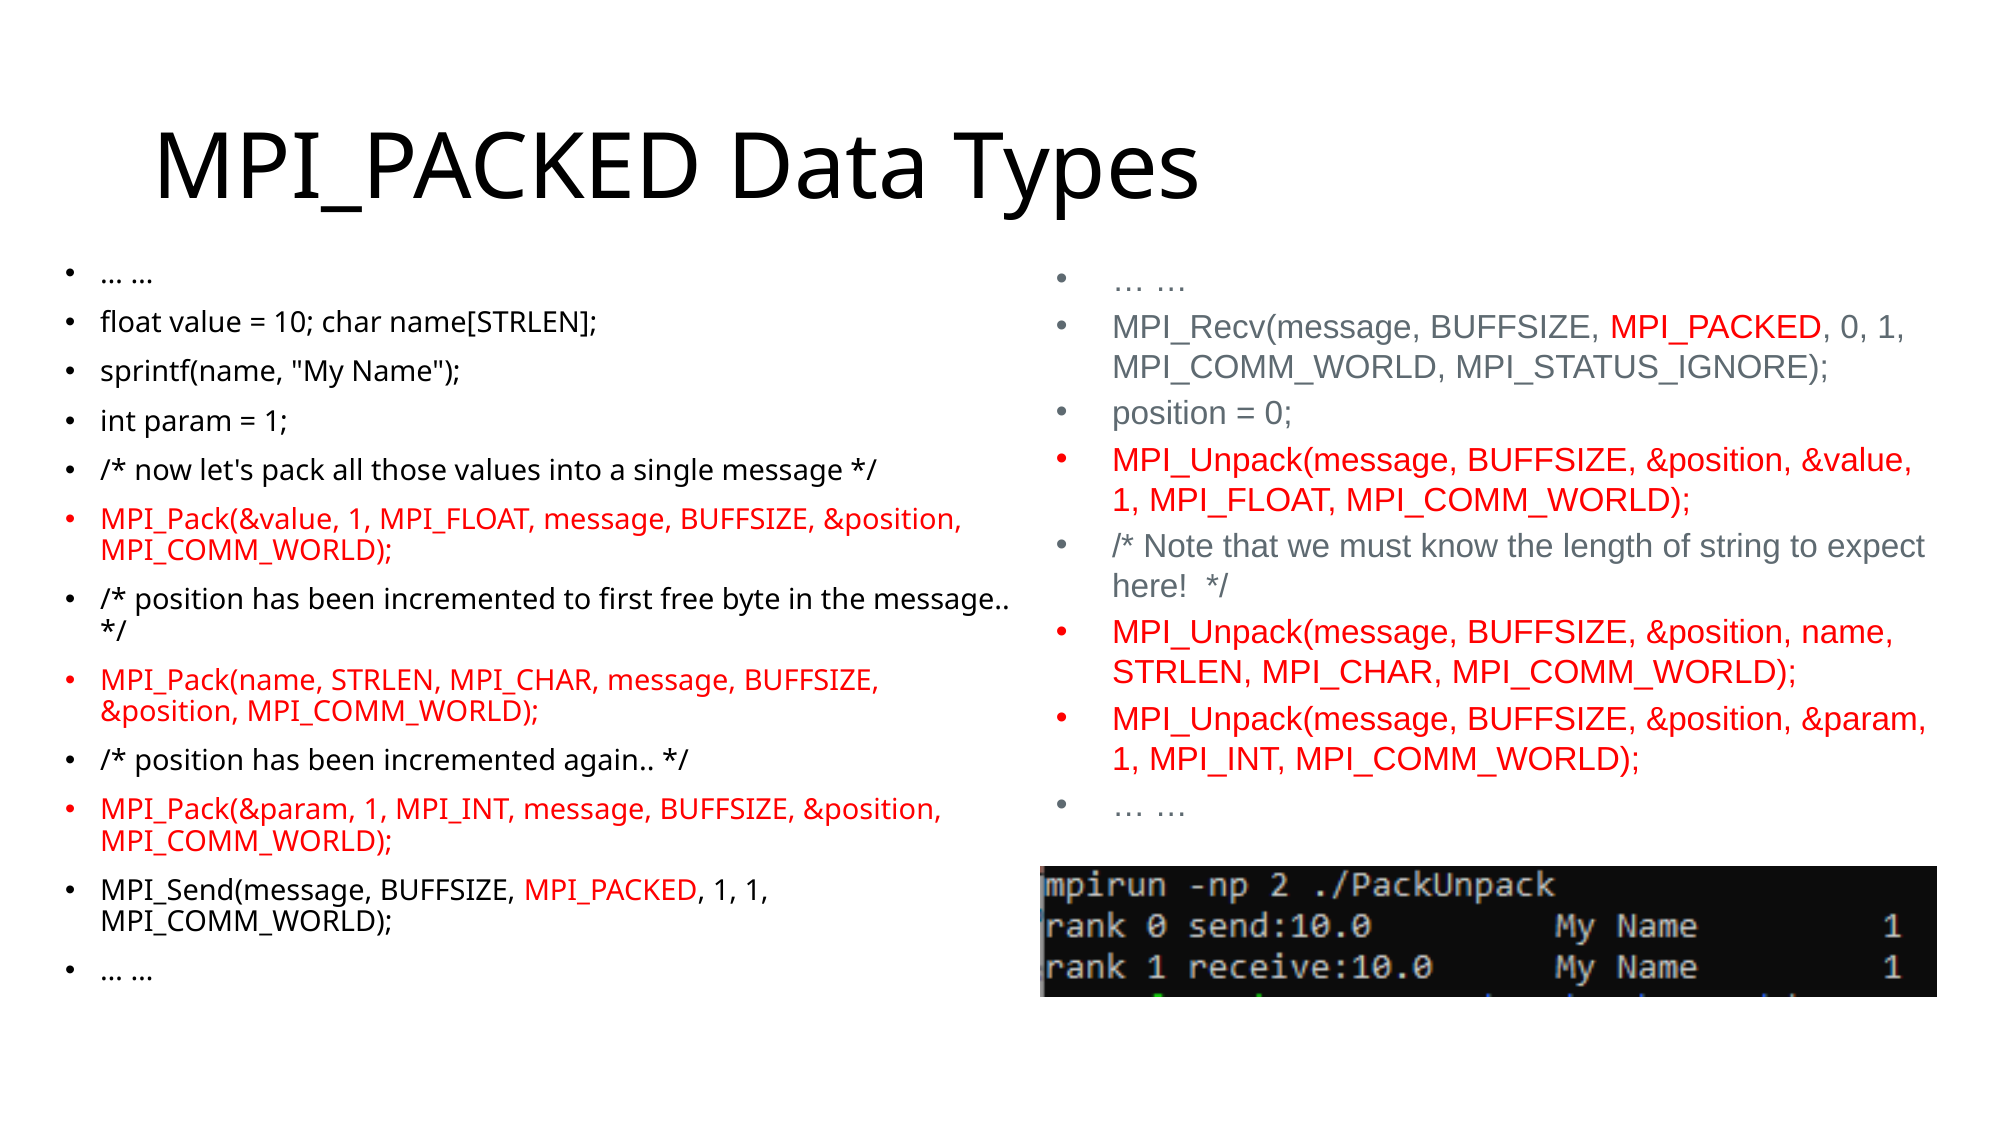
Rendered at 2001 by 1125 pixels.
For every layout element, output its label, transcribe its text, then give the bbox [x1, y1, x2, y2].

list … … float value = 10; char name[STRLEN]; sprintf(name, "My Name"); int param = 1; /* now let's pack all those values into a single message */ MPI_Pack(&value, 1, MPI_FLOAT, message, BUFFSIZE, &position, MPI_COMM_WORLD); /* position has been incremented to first free byte in the message.. */ MPI_Pack(name, STRLEN, MPI_CHAR, message, BUFFSIZE, &position, MPI_COMM_WORLD); /* position has been incremented again.. */ MPI_Pack(&param, 1, MPI_INT, message, BUFFSIZE, &position, MPI_COMM_WORLD); MPI_Send(message, BUFFSIZE, MPI_PACKED, 1, 1, MPI_COMM_WORLD); … … [50, 251, 1018, 997]
title MPI_PACKED Data Types [137, 59, 1863, 251]
text_box [1018, 227, 1885, 1084]
picture [1040, 866, 1937, 997]
text_box … … MPI_Recv(message, BUFFSIZE, MPI_PACKED, 0, 1, MPI_COMM_WORLD, MPI_STATUS_IGNORE); position = 0; MPI_Unpack(message, BUFFSIZE, &position, &value, 1, MPI_FLOAT, MPI_COMM_WORLD); /* Note that we must know the length of string to expect here! */ MPI_Unpack(message, BUFFSIZE, &position, name, STRLEN, MPI_CHAR, MPI_COMM_WORLD); MPI_Unpack(message, BUFFSIZE, &position, &param, 1, MPI_INT, MPI_COMM_WORLD); … … [1040, 251, 1950, 847]
